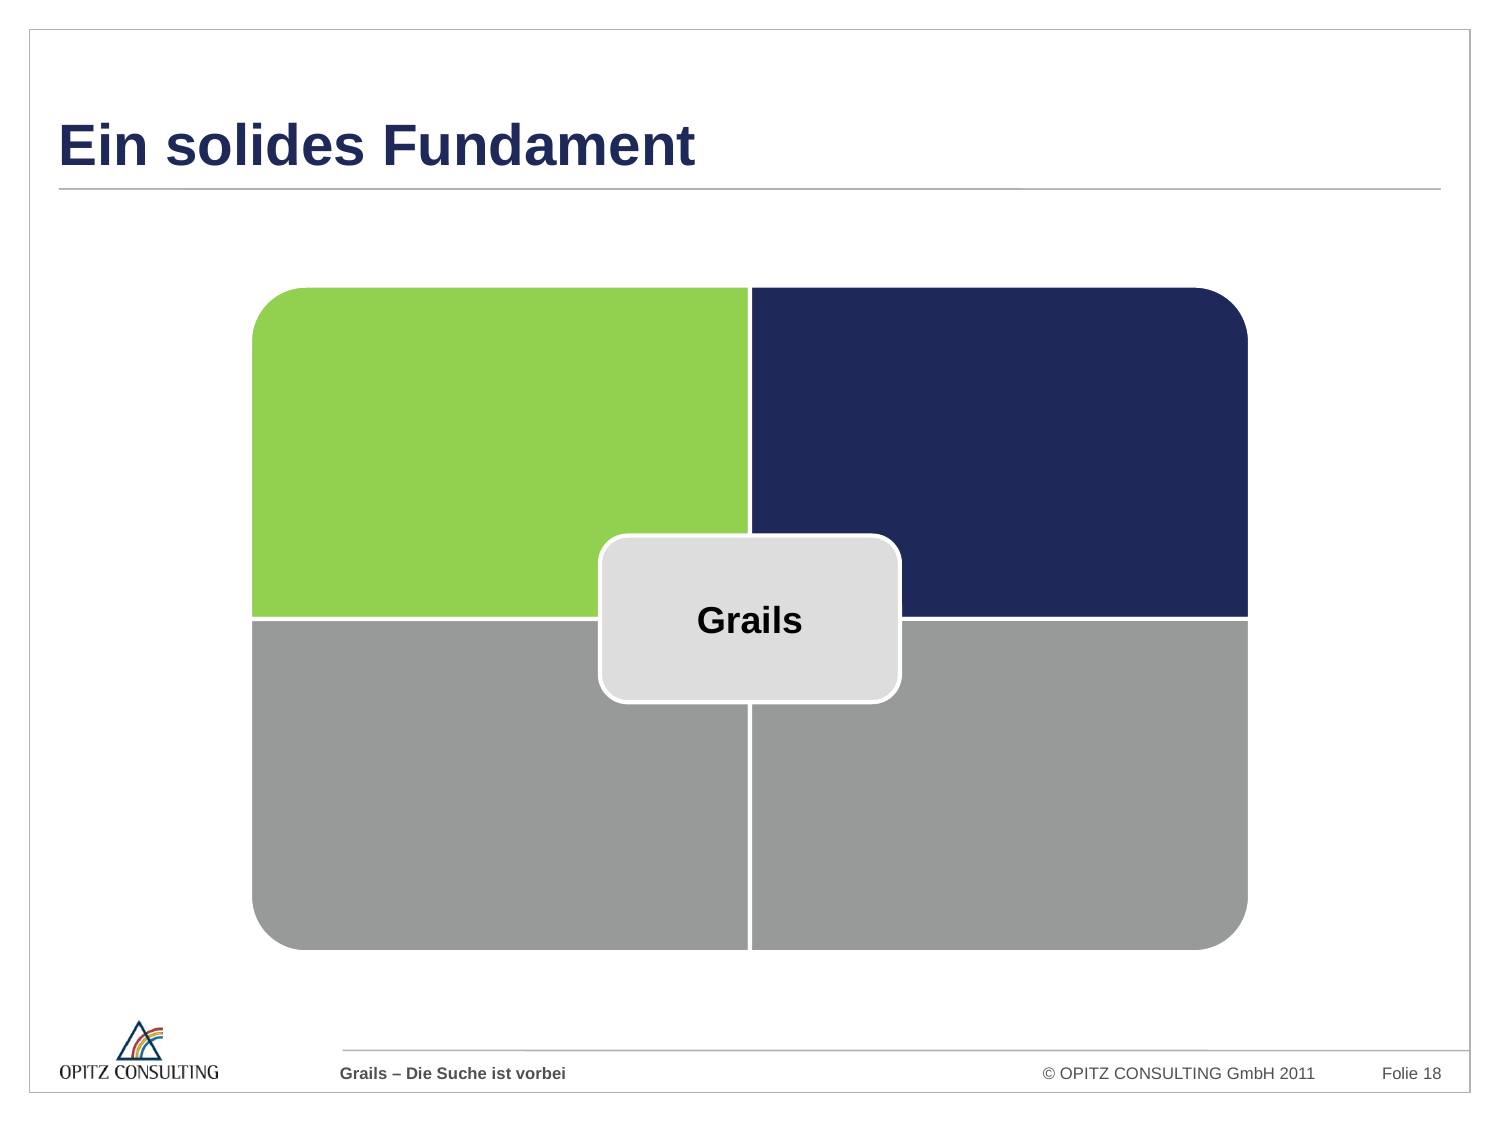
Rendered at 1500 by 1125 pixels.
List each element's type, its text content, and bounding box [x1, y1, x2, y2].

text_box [249, 285, 1251, 953]
title Ein solides Fundament [59, 35, 1442, 178]
picture [60, 1019, 218, 1079]
